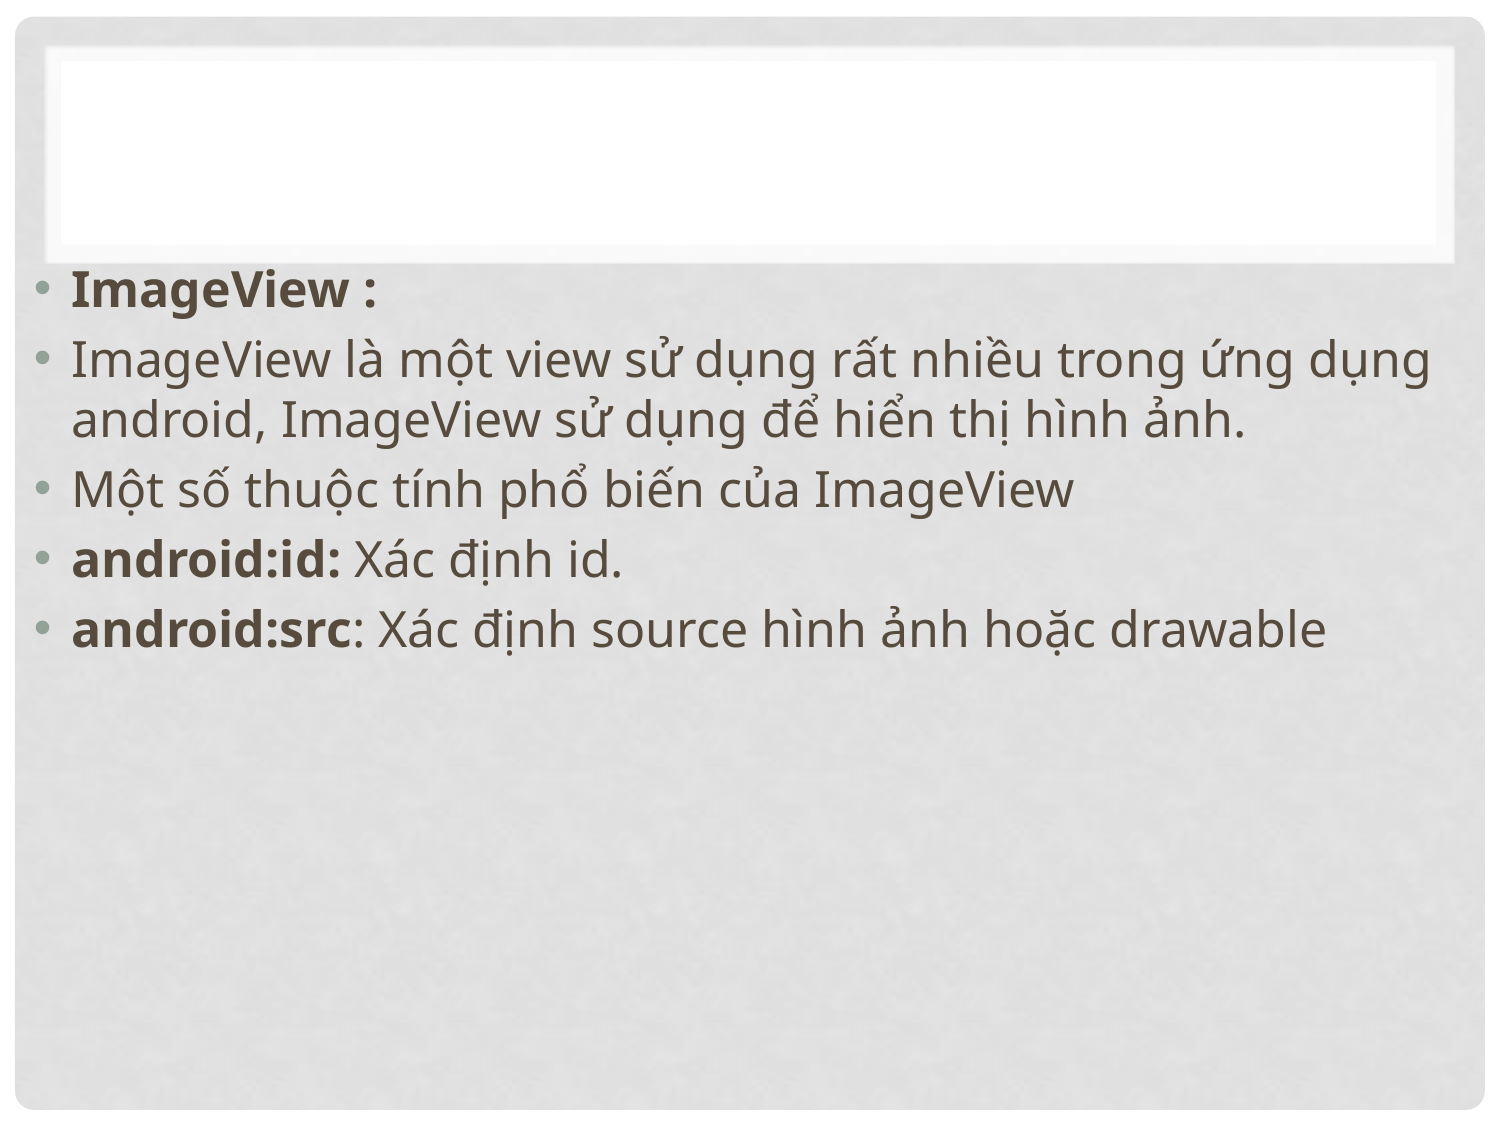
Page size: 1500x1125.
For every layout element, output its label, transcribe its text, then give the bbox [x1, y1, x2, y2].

list ImageView : ImageView là một view sử dụng rất nhiều trong ứng dụng android, ImageView sử dụng để hiển thị hình ảnh. Một số thuộc tính phổ biến của ImageView android:id: Xác định id. android:src: Xác định source hình ảnh hoặc drawable [0, 249, 1500, 1125]
